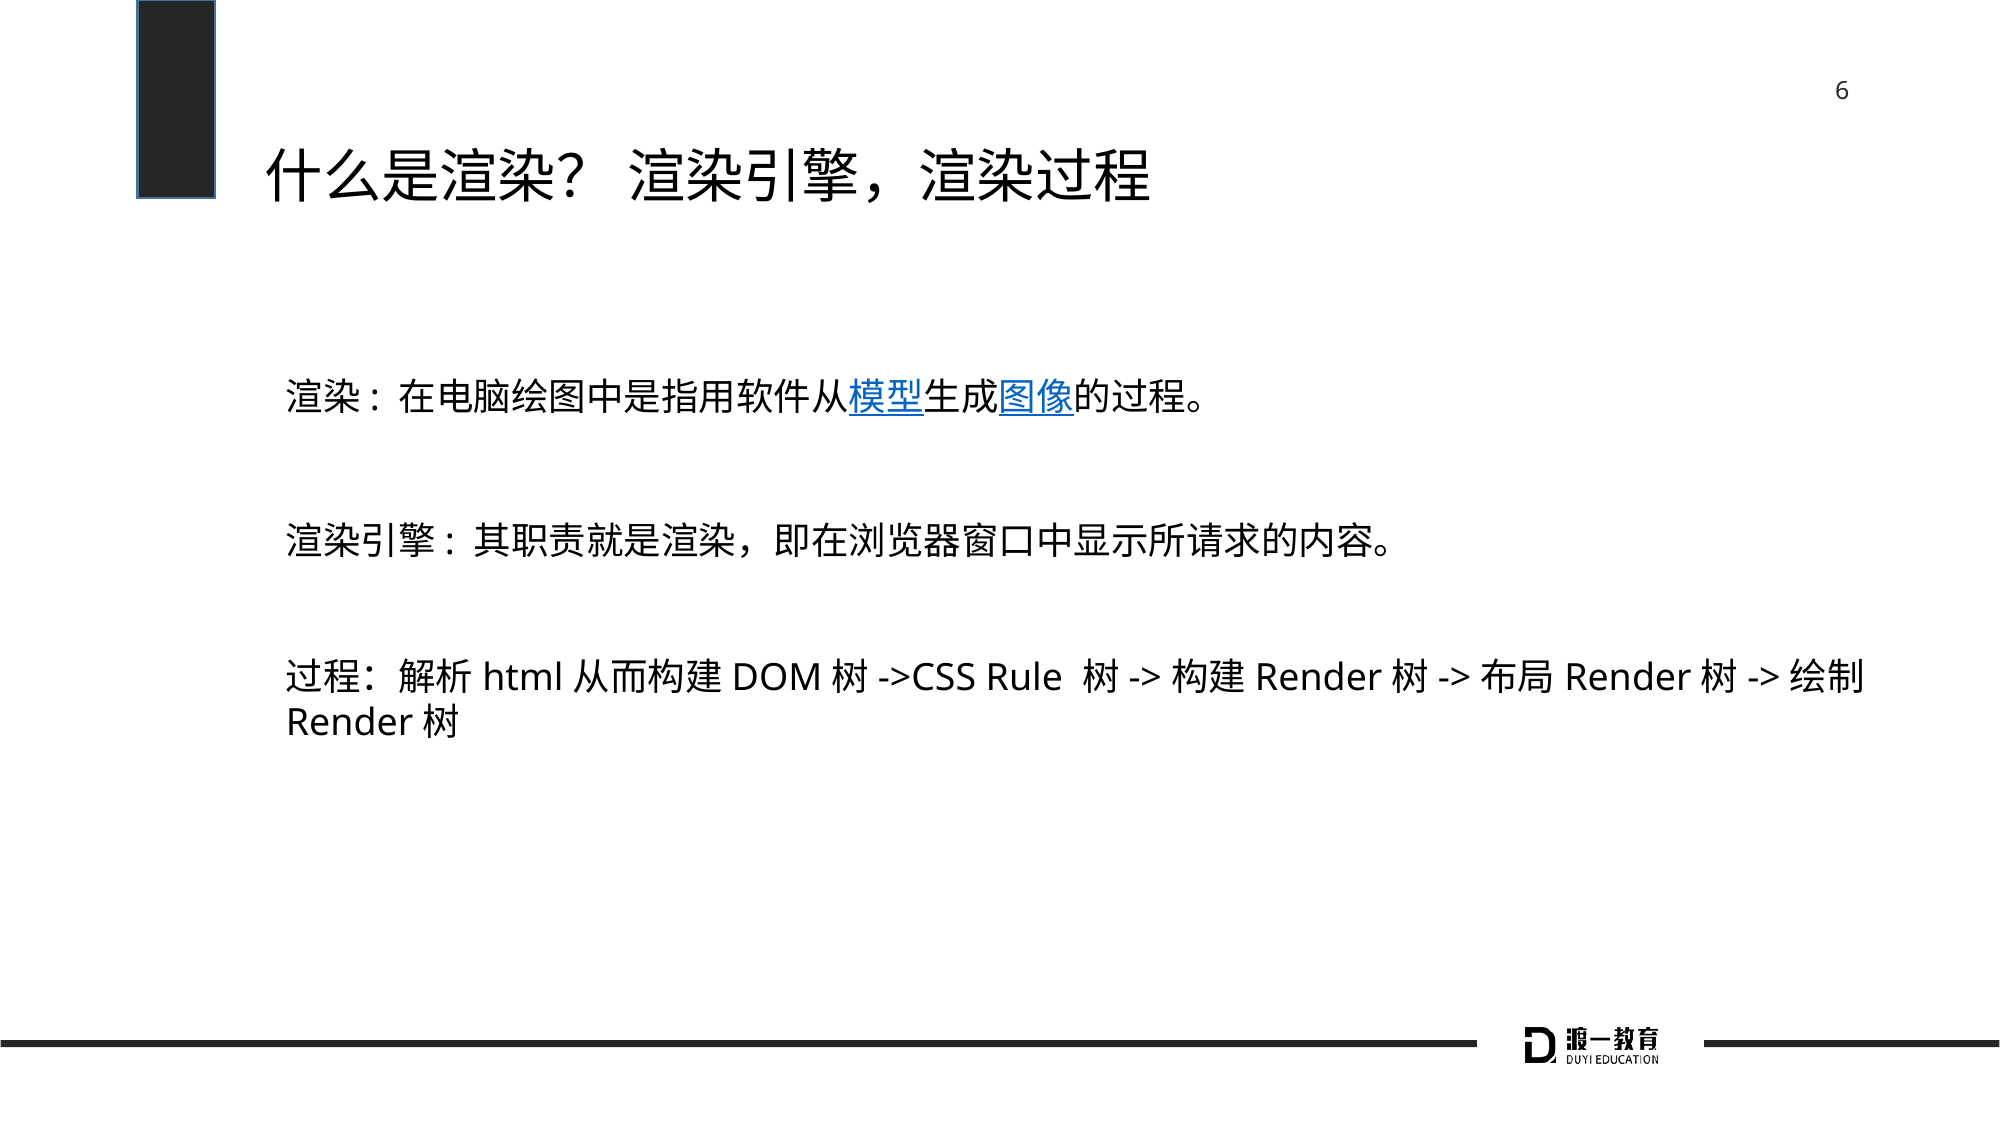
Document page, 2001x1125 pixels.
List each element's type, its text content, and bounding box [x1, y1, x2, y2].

title 什么是渲染？ 渲染引擎，渲染过程 [249, 93, 1750, 218]
picture [1502, 1008, 1679, 1081]
text_box 渲染: 在电脑绘图中是指用软件从模型生成图像的过程。 渲染引擎: 其职责就是渲染，即在浏览器窗口中显示所请求的内容。 过程：解析html从而构建DOM树->CSS Rule 树->构建Render树->布局Render树->绘制Render树 [271, 365, 1893, 930]
